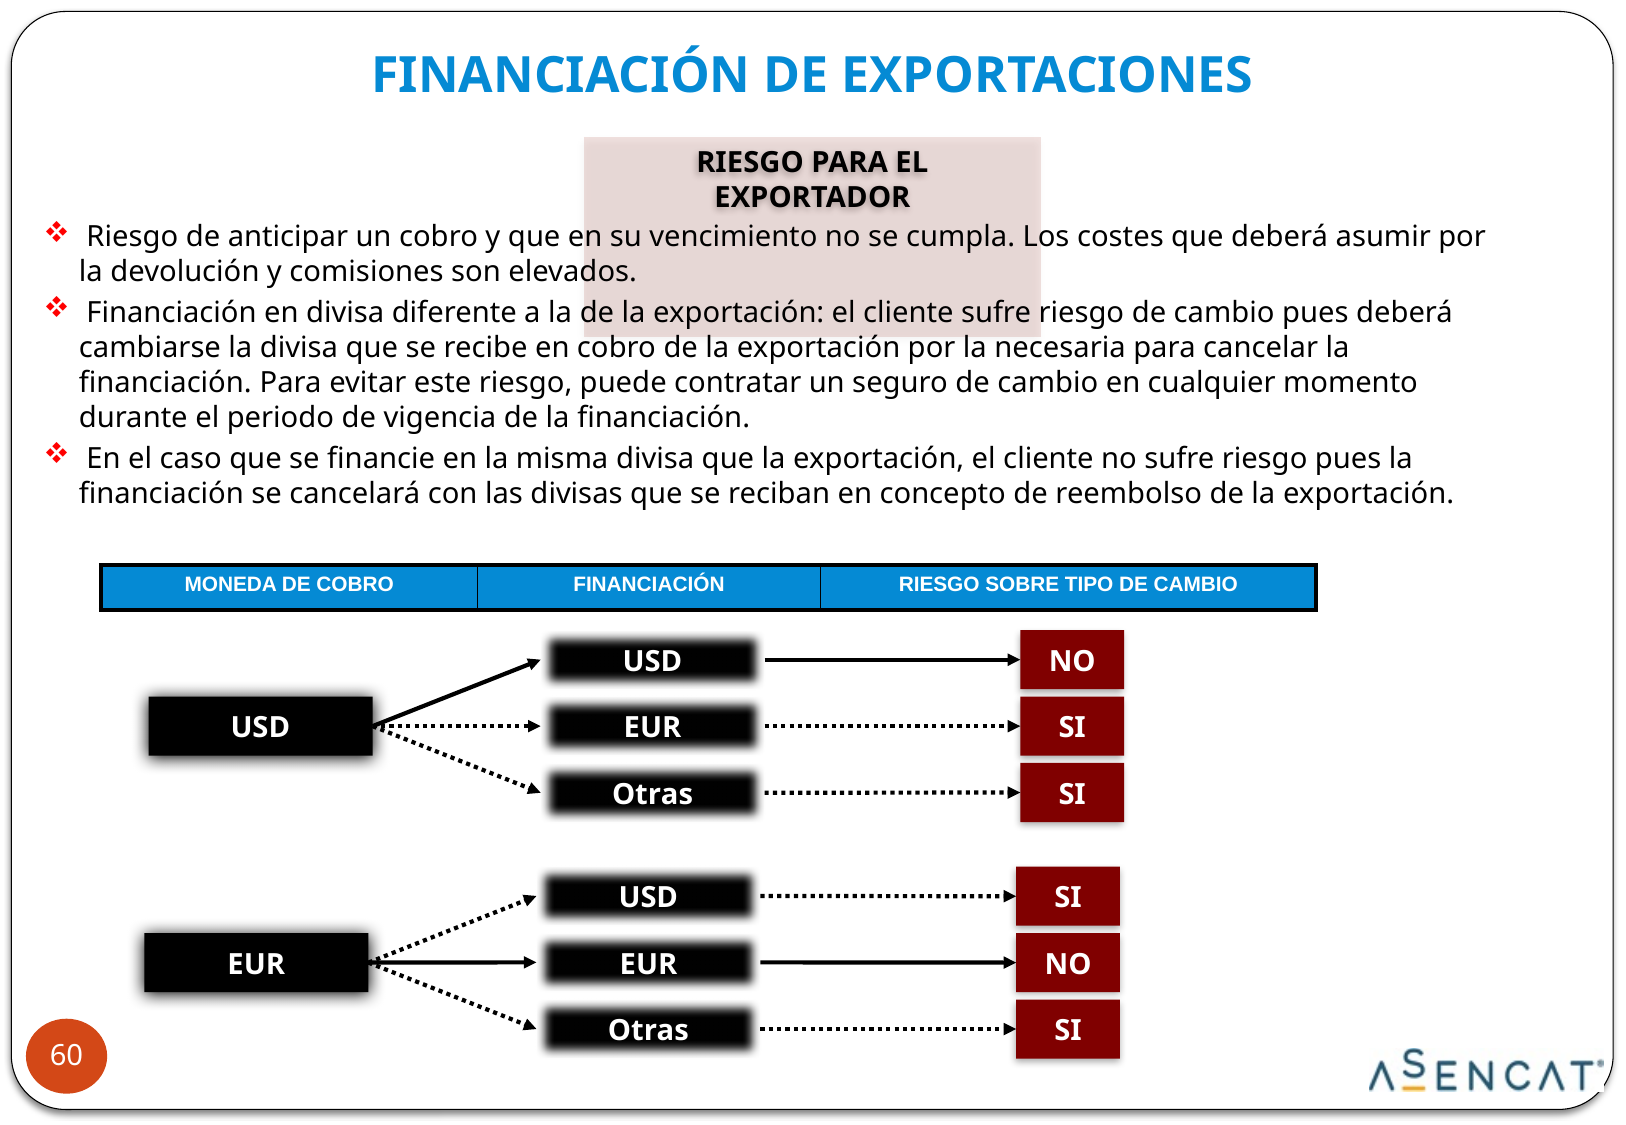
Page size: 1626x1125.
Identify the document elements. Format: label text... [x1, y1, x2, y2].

picture [1369, 1048, 1604, 1092]
text_box Riesgo de anticipar un cobro y que en su vencimiento no se cumpla. Los costes que deberá asumir por la devolución y comisiones son elevados. Financiación en divisa diferente a la de la exportación: el cliente sufre riesgo de cambio pues deberá cambiarse la divisa que se recibe en cobro de la exportación por la necesaria para cancelar la financiación. Para evitar este riesgo, puede contratar un seguro de cambio en cualquier momento durante el periodo de vigencia de la financiación. En el caso que se financie en la misma divisa que la exportación, el cliente no sufre riesgo pues la financiación se cancelará con las divisas que se reciban en concepto de reembolso de la exportación. [28, 210, 1522, 517]
title RIESGO PARA EL EXPORTADOR [584, 137, 1041, 210]
table_header RIESGO SOBRE TIPO DE CAMBIO [821, 567, 1314, 608]
table_header FINANCIACIÓN [478, 567, 820, 608]
slide_number 60 [25, 1018, 108, 1094]
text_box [148, 629, 1125, 823]
text_box FINANCIACIÓN DE EXPORTACIONES [356, 35, 1269, 110]
table_header MONEDA DE COBRO [103, 567, 477, 608]
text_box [144, 866, 1121, 1059]
